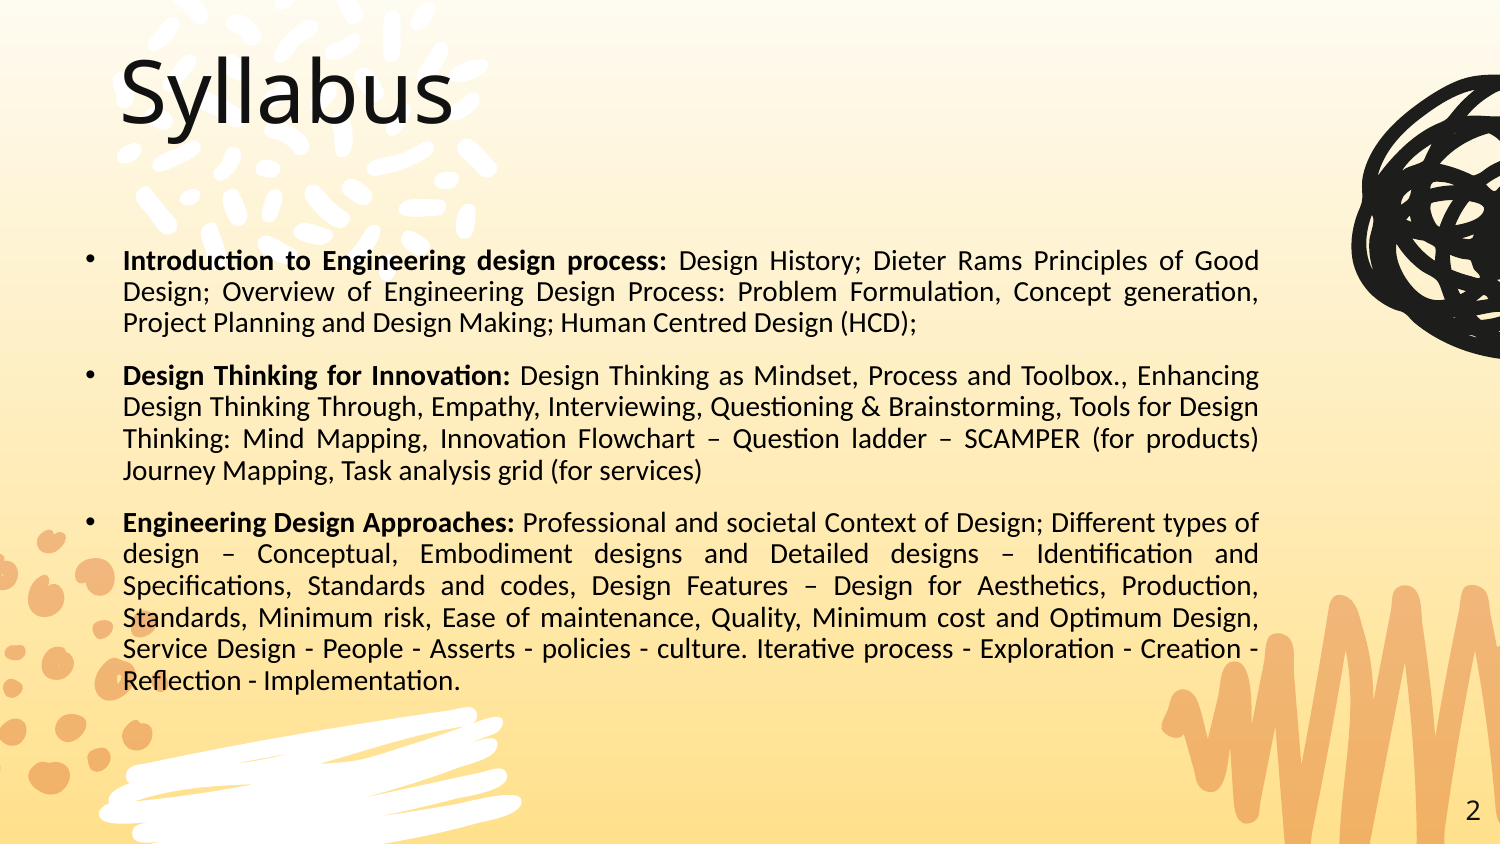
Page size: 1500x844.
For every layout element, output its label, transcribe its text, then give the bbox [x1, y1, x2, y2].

title Syllabus [119, 38, 1221, 142]
text_box Introduction to Engineering design process: Design History; Dieter Rams Principles of Good Design; Overview of Engineering Design Process: Problem Formulation, Concept generation, Project Planning and Design Making; Human Centred Design (HCD); Design Thinking for Innovation: Design Thinking as Mindset, Process and Toolbox., Enhancing Design Thinking Through, Empathy, Interviewing, Questioning & Brainstorming, Tools for Design Thinking: Mind Mapping, Innovation Flowchart – Question ladder – SCAMPER (for products) Journey Mapping, Task analysis grid (for services) Engineering Design Approaches: Professional and societal Context of Design; Different types of design – Conceptual, Embodiment designs and Detailed designs – Identification and Specifications, Standards and codes, Design Features – Design for Aesthetics, Production, Standards, Minimum risk, Ease of maintenance, Quality, Minimum cost and Optimum Design, Service Design - People - Asserts - policies - culture. Iterative process - Exploration - Creation - Reflection - Implementation. [70, 162, 1275, 779]
slide_number 2 [1391, 779, 1482, 844]
